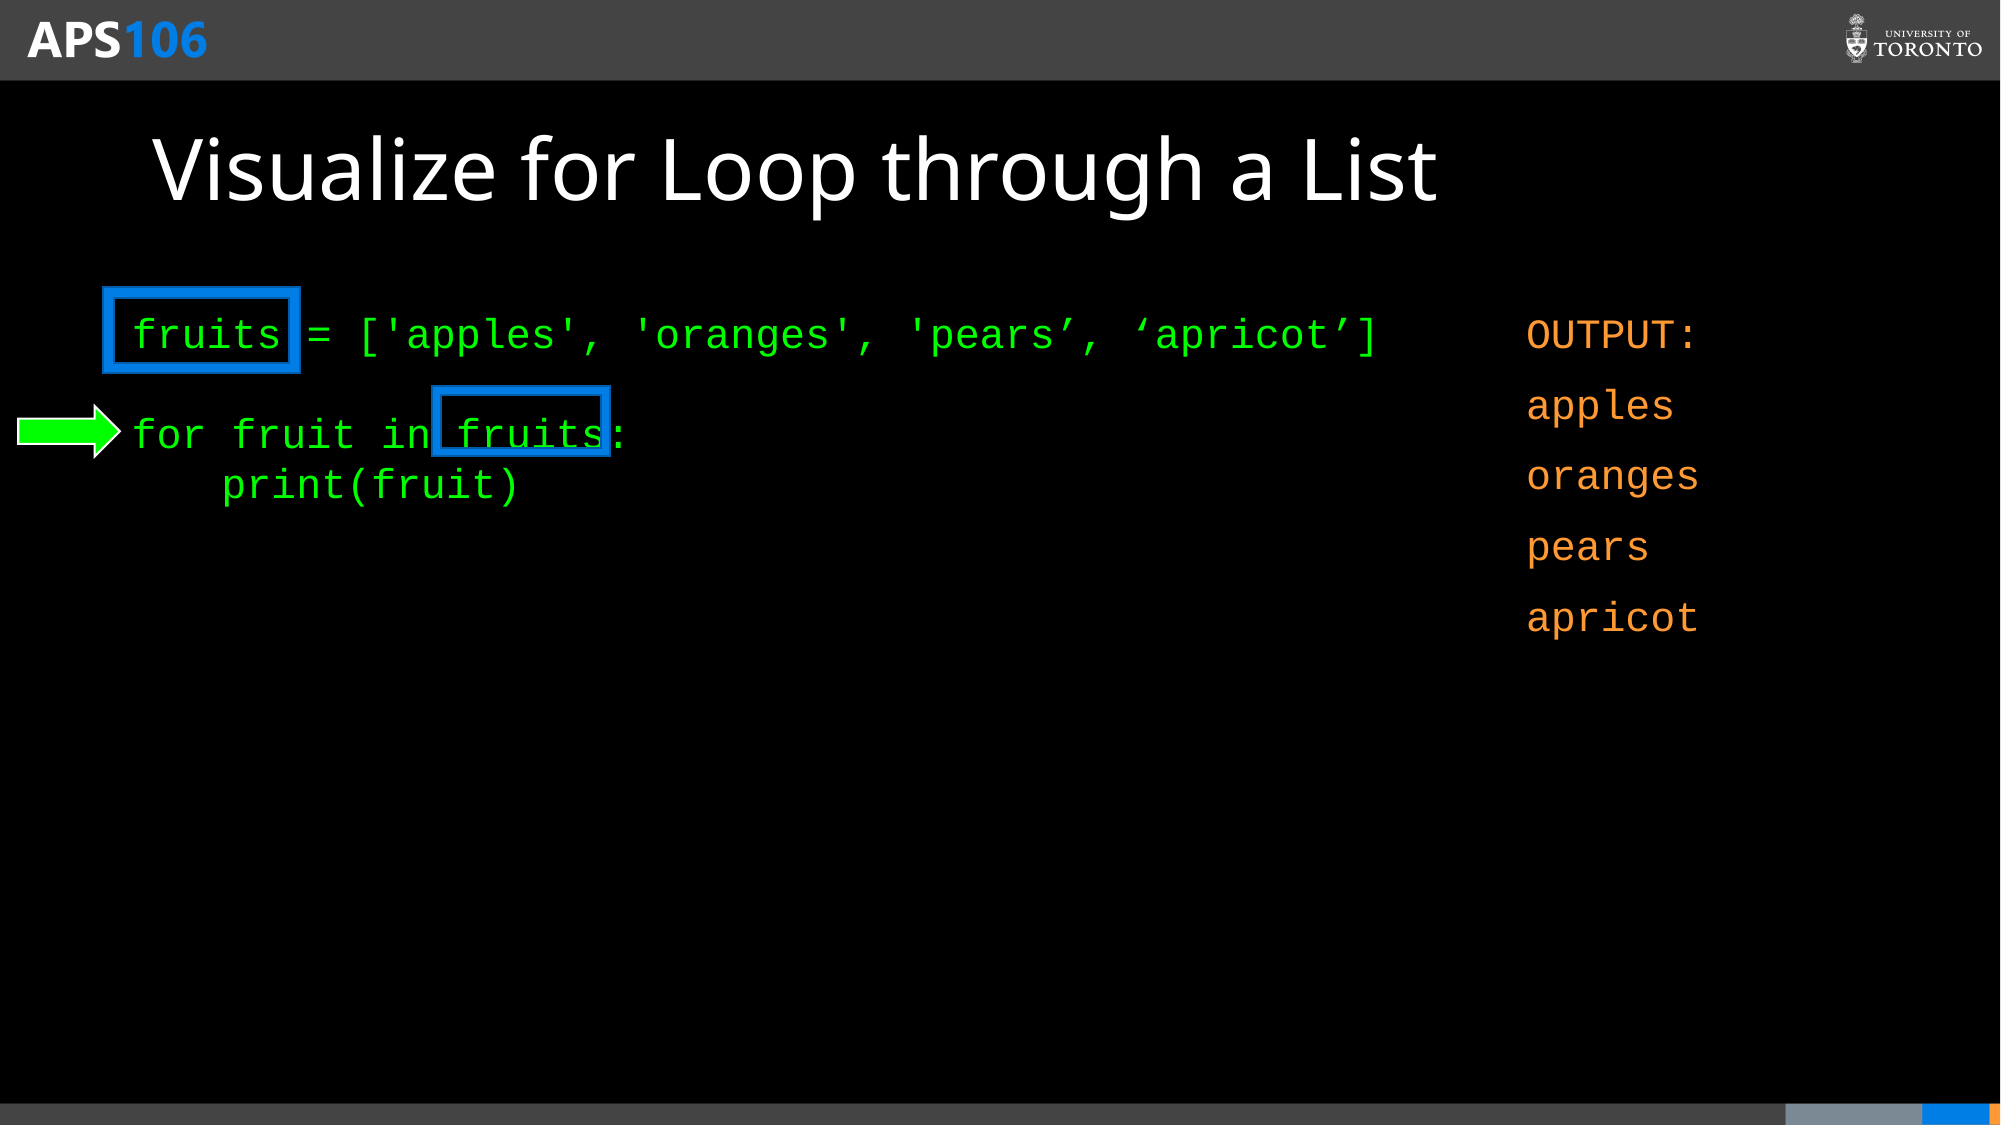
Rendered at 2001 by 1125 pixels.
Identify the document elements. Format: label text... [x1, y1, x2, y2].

title Visualize for Loop through a List [137, 119, 1863, 227]
text_box OUTPUT: apples oranges pears apricot [1526, 306, 1937, 711]
text_box [431, 385, 611, 457]
text_box [102, 286, 301, 374]
picture [0, 0, 2001, 1125]
text_box [17, 403, 122, 459]
text_box fruits = ['apples', 'oranges', 'pears’, ‘apricot’] for fruit in fruits: print(fruit) [129, 306, 1526, 508]
